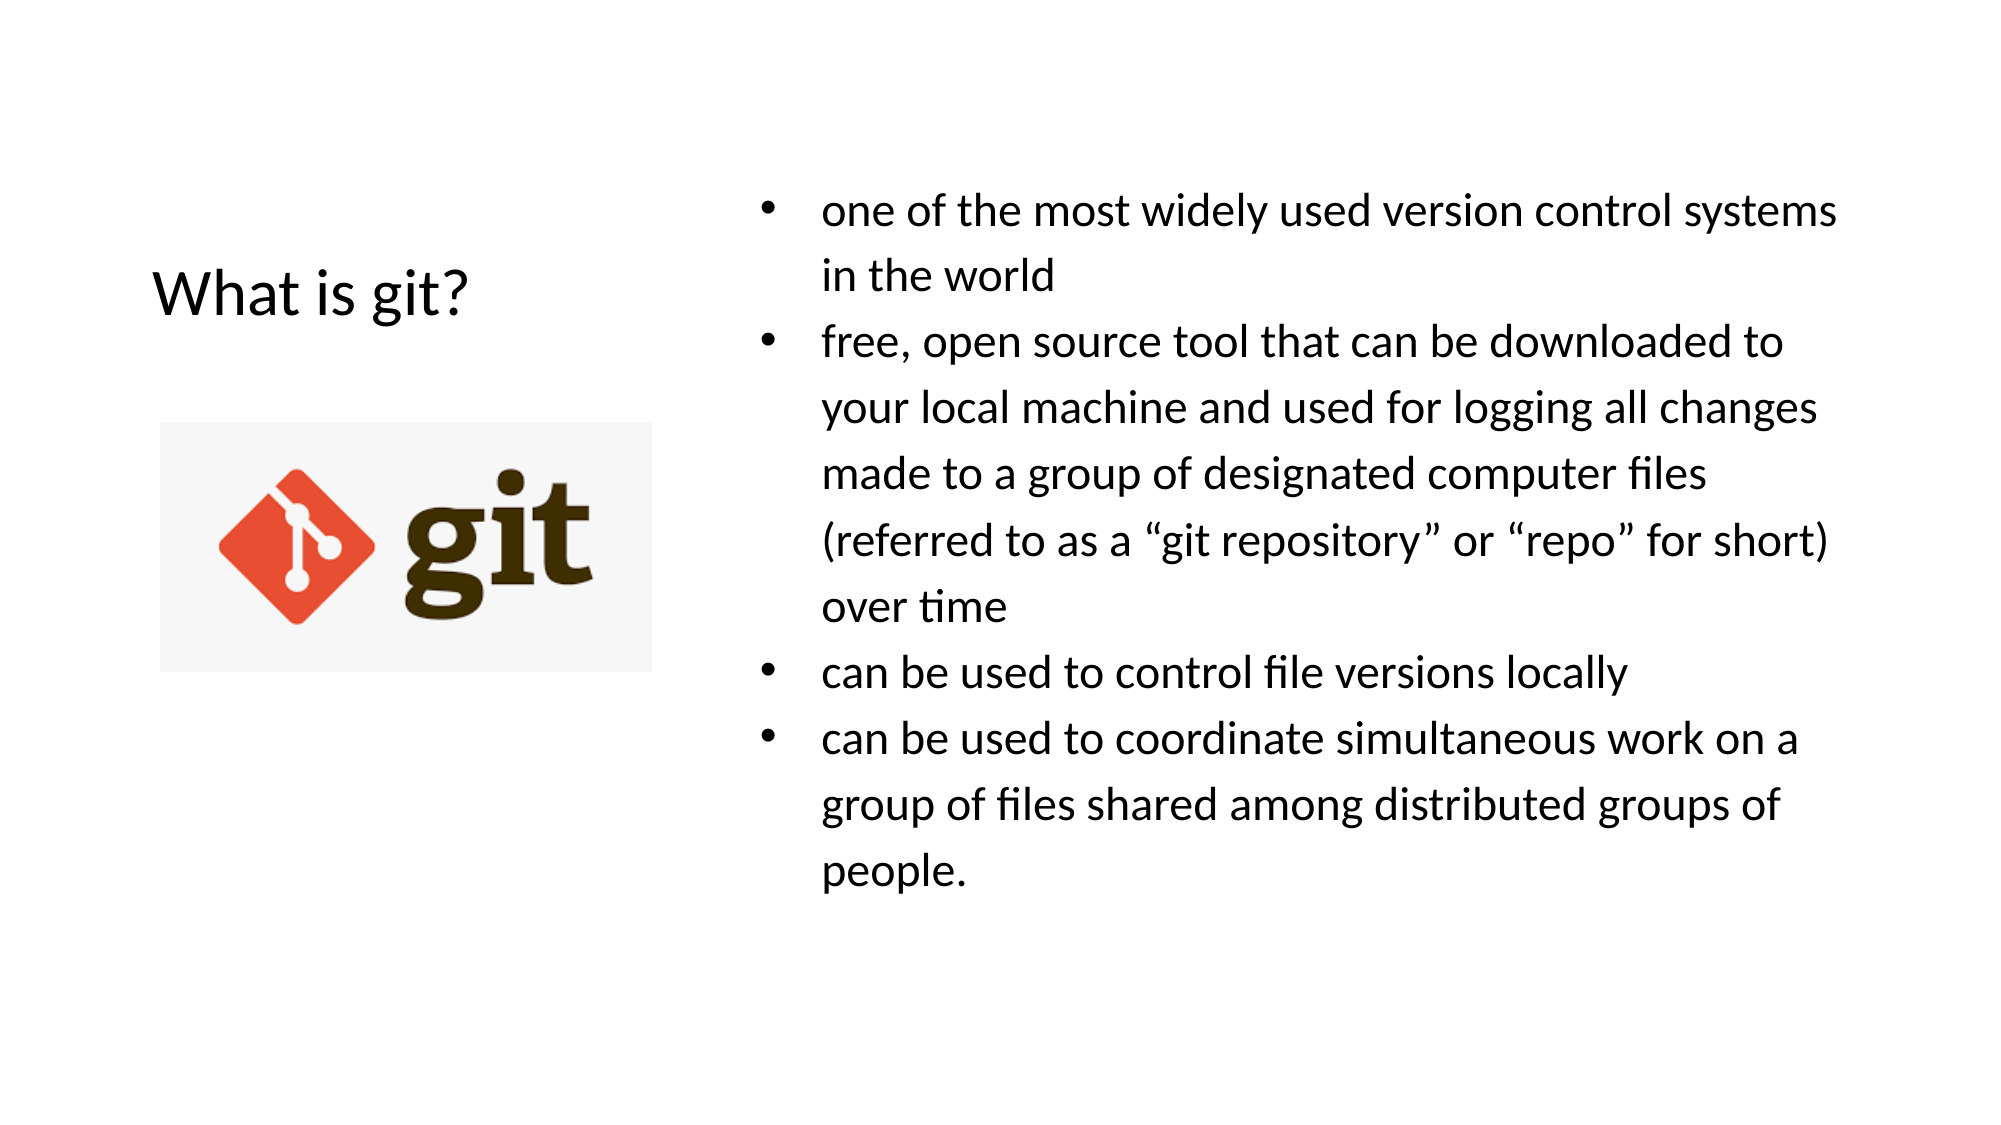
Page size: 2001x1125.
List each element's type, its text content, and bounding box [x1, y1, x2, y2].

title What is git? [137, 75, 783, 338]
picture [160, 421, 652, 673]
list one of the most widely used version control systems in the world free, open source tool that can be downloaded to your local machine and used for logging all changes made to a group of designated computer files (referred to as a “git repository” or “repo” for short) over time can be used to control file versions locally can be used to coordinate simultaneous work on a group of files shared among distributed groups of people. [731, 161, 1863, 962]
